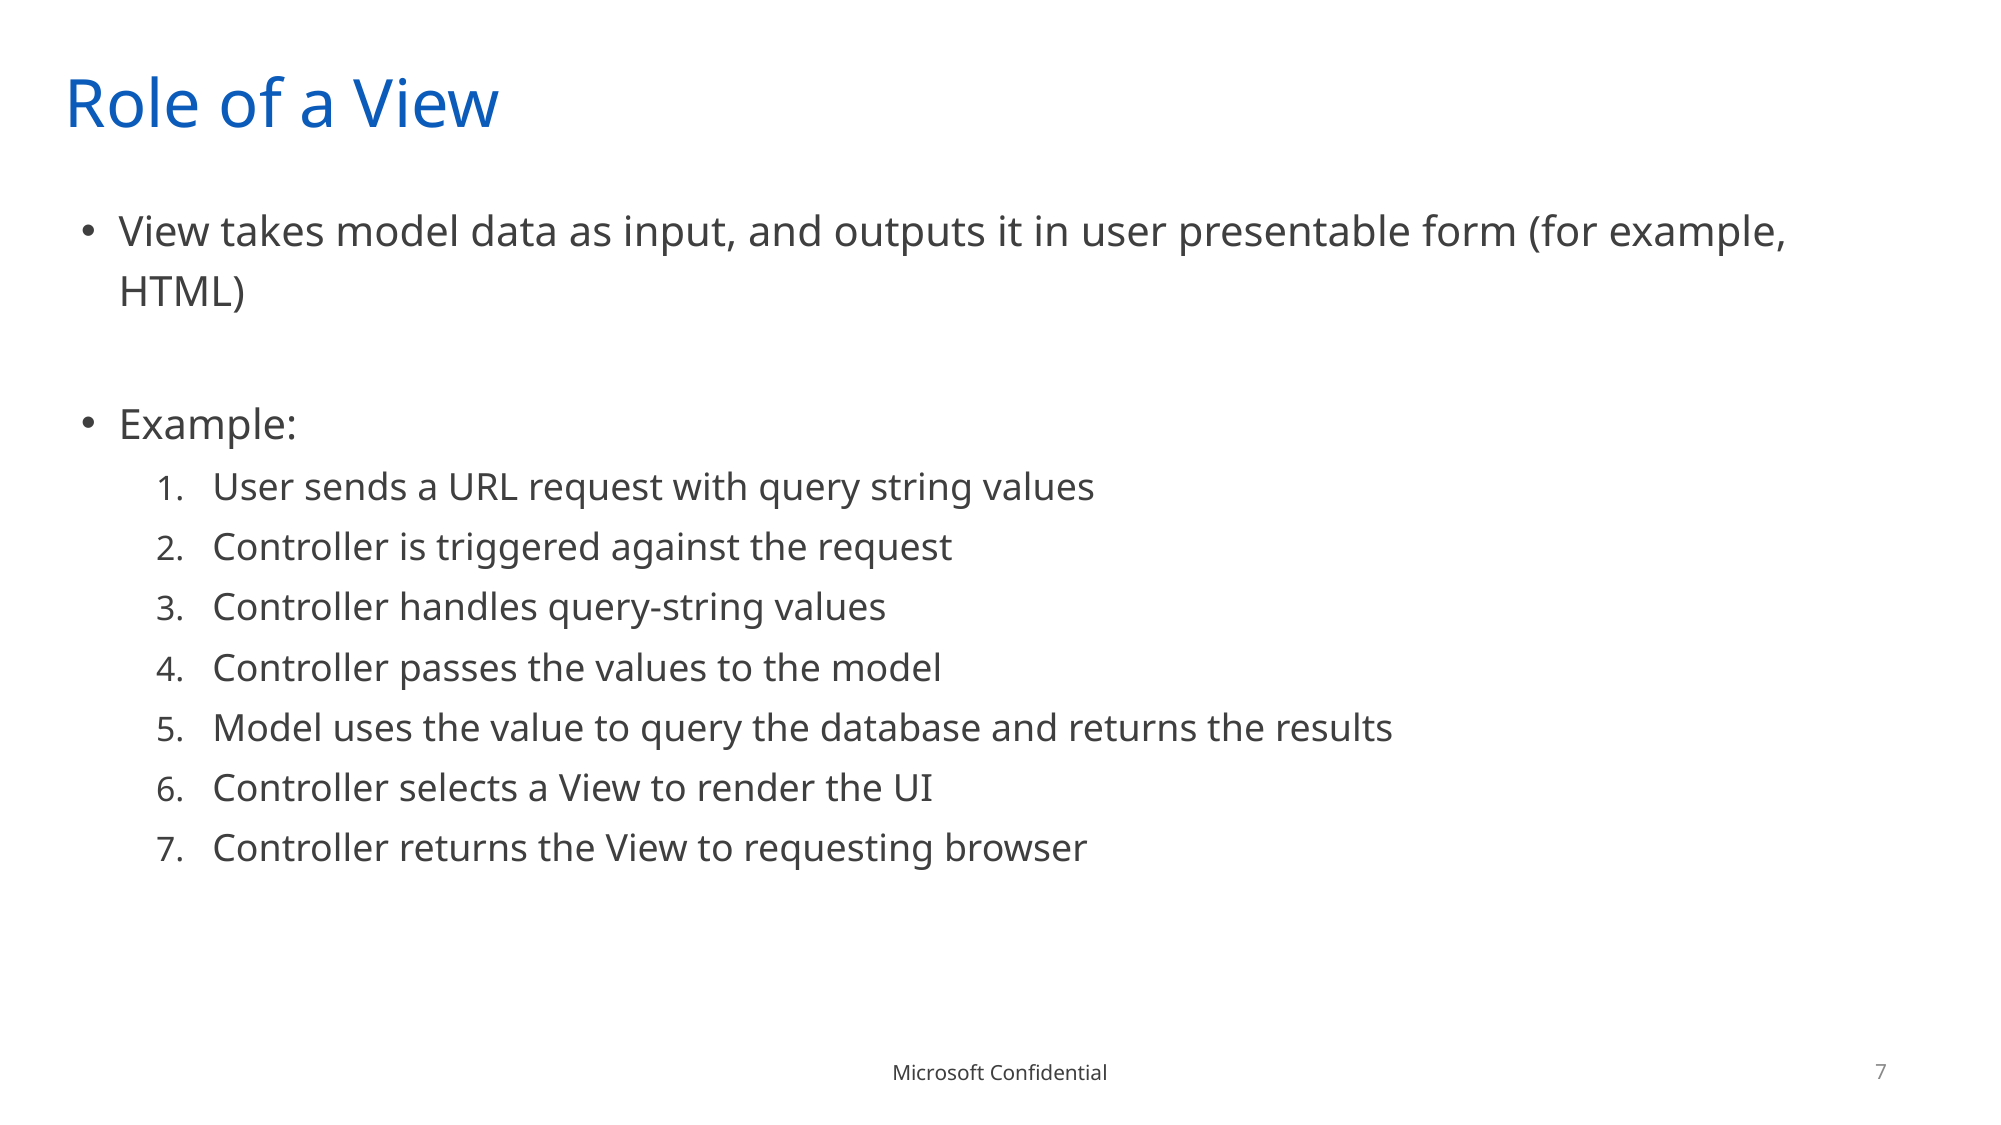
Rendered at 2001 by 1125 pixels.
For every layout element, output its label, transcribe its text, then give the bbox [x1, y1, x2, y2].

list View takes model data as input, and outputs it in user presentable form (for example, HTML) Example: User sends a URL request with query string values Controller is triggered against the request Controller handles query-string values Controller passes the values to the model Model uses the value to query the database and returns the results Controller selects a View to render the UI Controller returns the View to requesting browser [66, 187, 1899, 1001]
slide_number 7 [1451, 1042, 1902, 1103]
title Role of a View [49, 49, 1899, 162]
